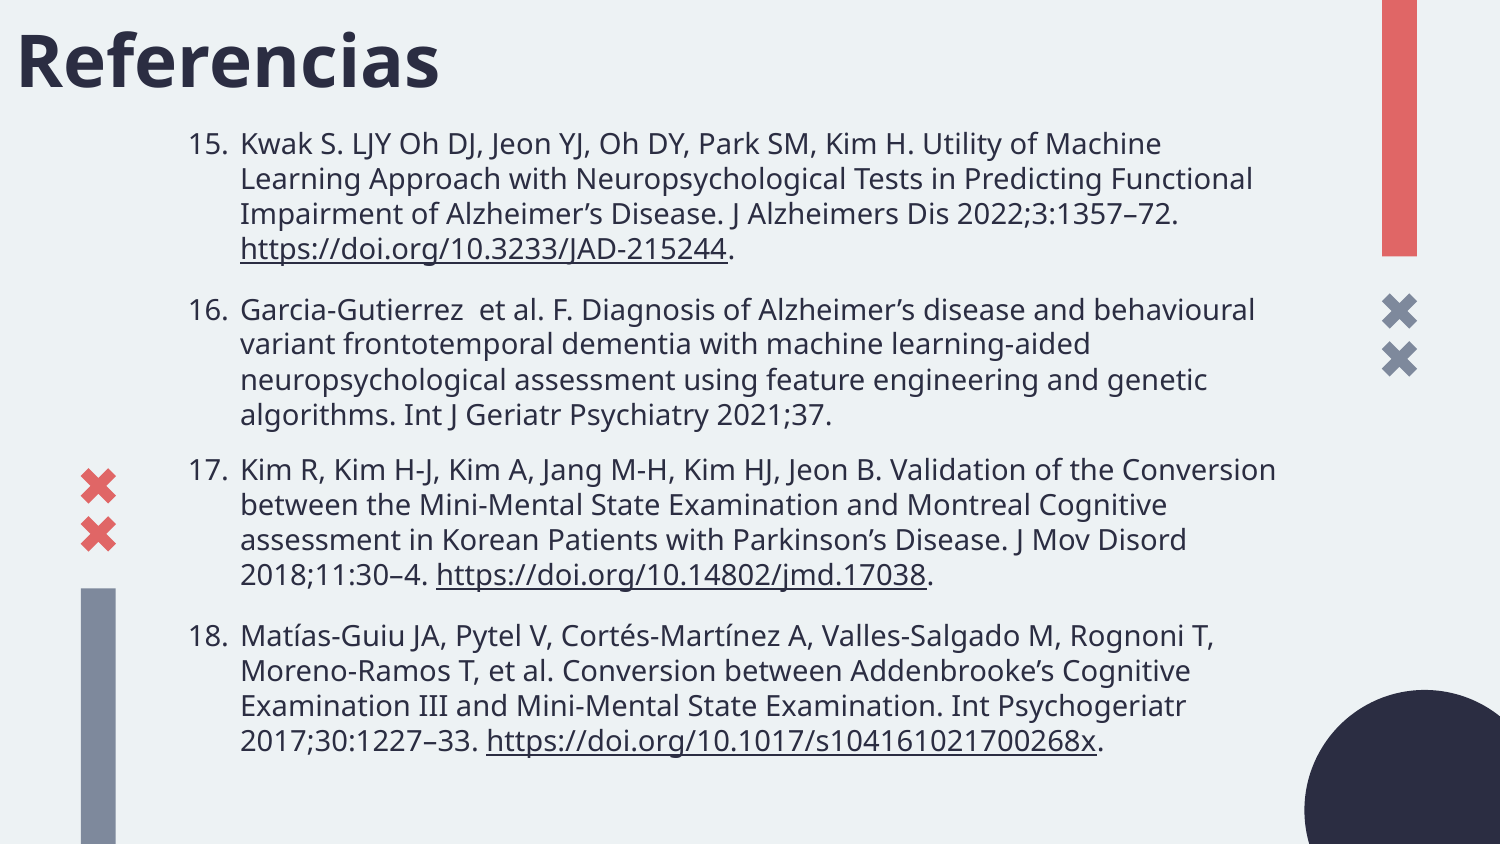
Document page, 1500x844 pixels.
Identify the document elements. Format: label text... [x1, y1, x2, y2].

title Referencias [0, 0, 868, 94]
list Kwak S. LJY Oh DJ, Jeon YJ, Oh DY, Park SM, Kim H. Utility of Machine Learning Approach with Neuropsychological Tests in Predicting Functional Impairment of Alzheimer’s Disease. J Alzheimers Dis 2022;3:1357–72. https://doi.org/10.3233/JAD-215244. Garcia-Gutierrez et al. F. Diagnosis of Alzheimer’s disease and behavioural variant frontotemporal dementia with machine learning-aided neuropsychological assessment using feature engineering and genetic algorithms. Int J Geriatr Psychiatry 2021;37. Kim R, Kim H-J, Kim A, Jang M-H, Kim HJ, Jeon B. Validation of the Conversion between the Mini-Mental State Examination and Montreal Cognitive assessment in Korean Patients with Parkinson’s Disease. J Mov Disord 2018;11:30–4. https://doi.org/10.14802/jmd.17038. Matías-Guiu JA, Pytel V, Cortés-Martínez A, Valles-Salgado M, Rognoni T, Moreno-Ramos T, et al. Conversion between Addenbrooke’s Cognitive Examination III and Mini-Mental State Examination. Int Psychogeriatr 2017;30:1227–33. https://doi.org/10.1017/s104161021700268x. [150, 110, 1296, 806]
